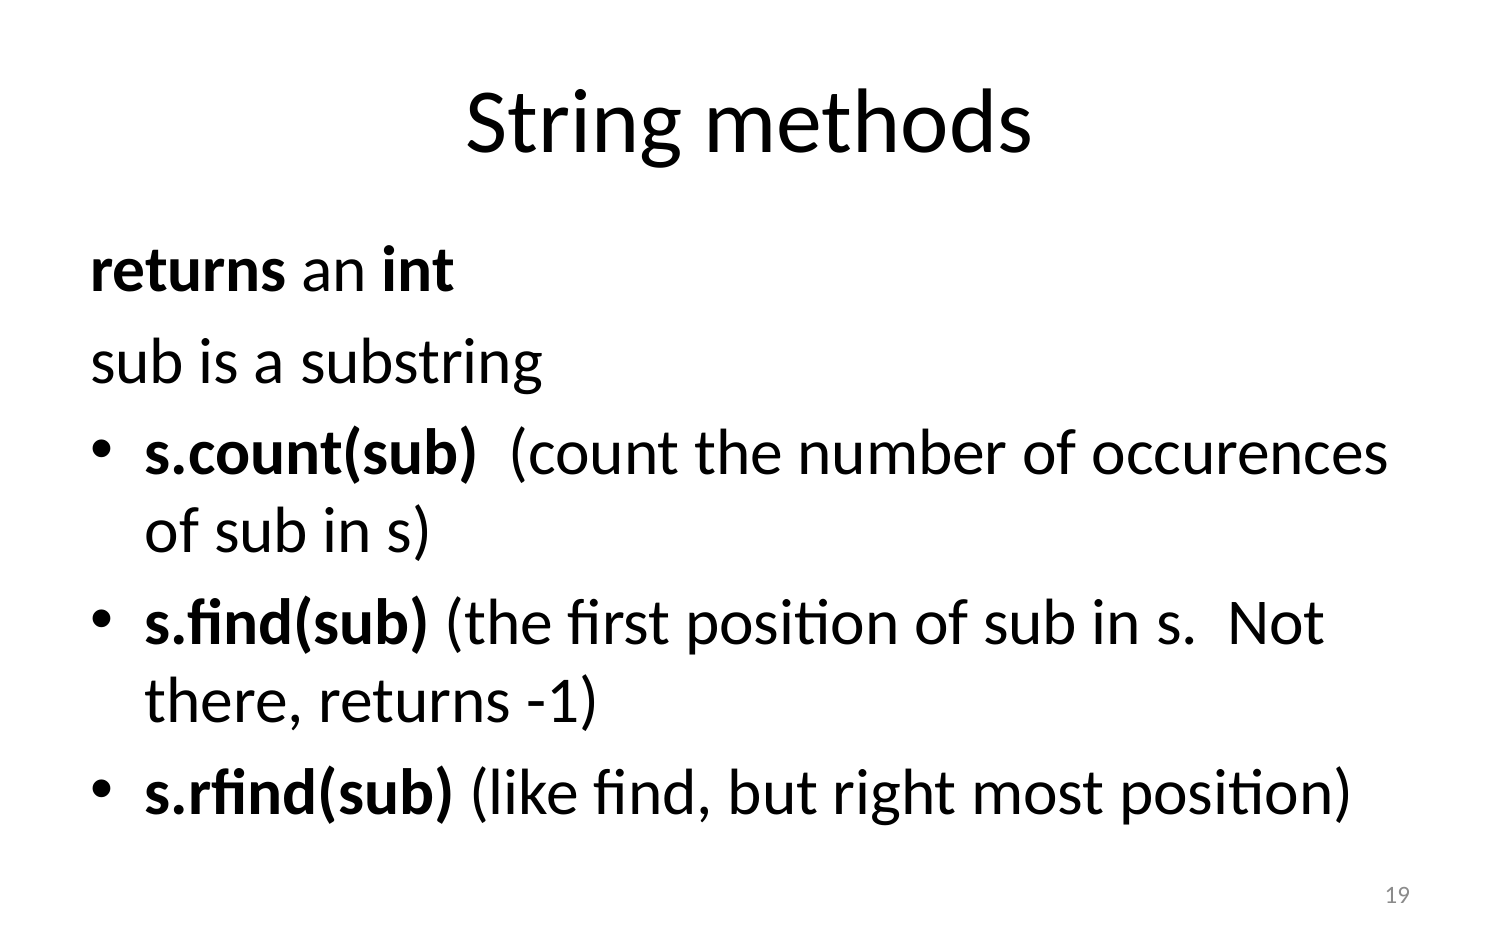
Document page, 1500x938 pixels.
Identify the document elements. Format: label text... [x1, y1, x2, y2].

list returns an int sub is a substring s.count(sub) (count the number of occurences of sub in s) s.find(sub) (the first position of sub in s. Not there, returns -1) s.rfind(sub) (like find, but right most position) [75, 218, 1425, 838]
title String methods [75, 37, 1425, 194]
slide_number 19 [1074, 868, 1425, 919]
